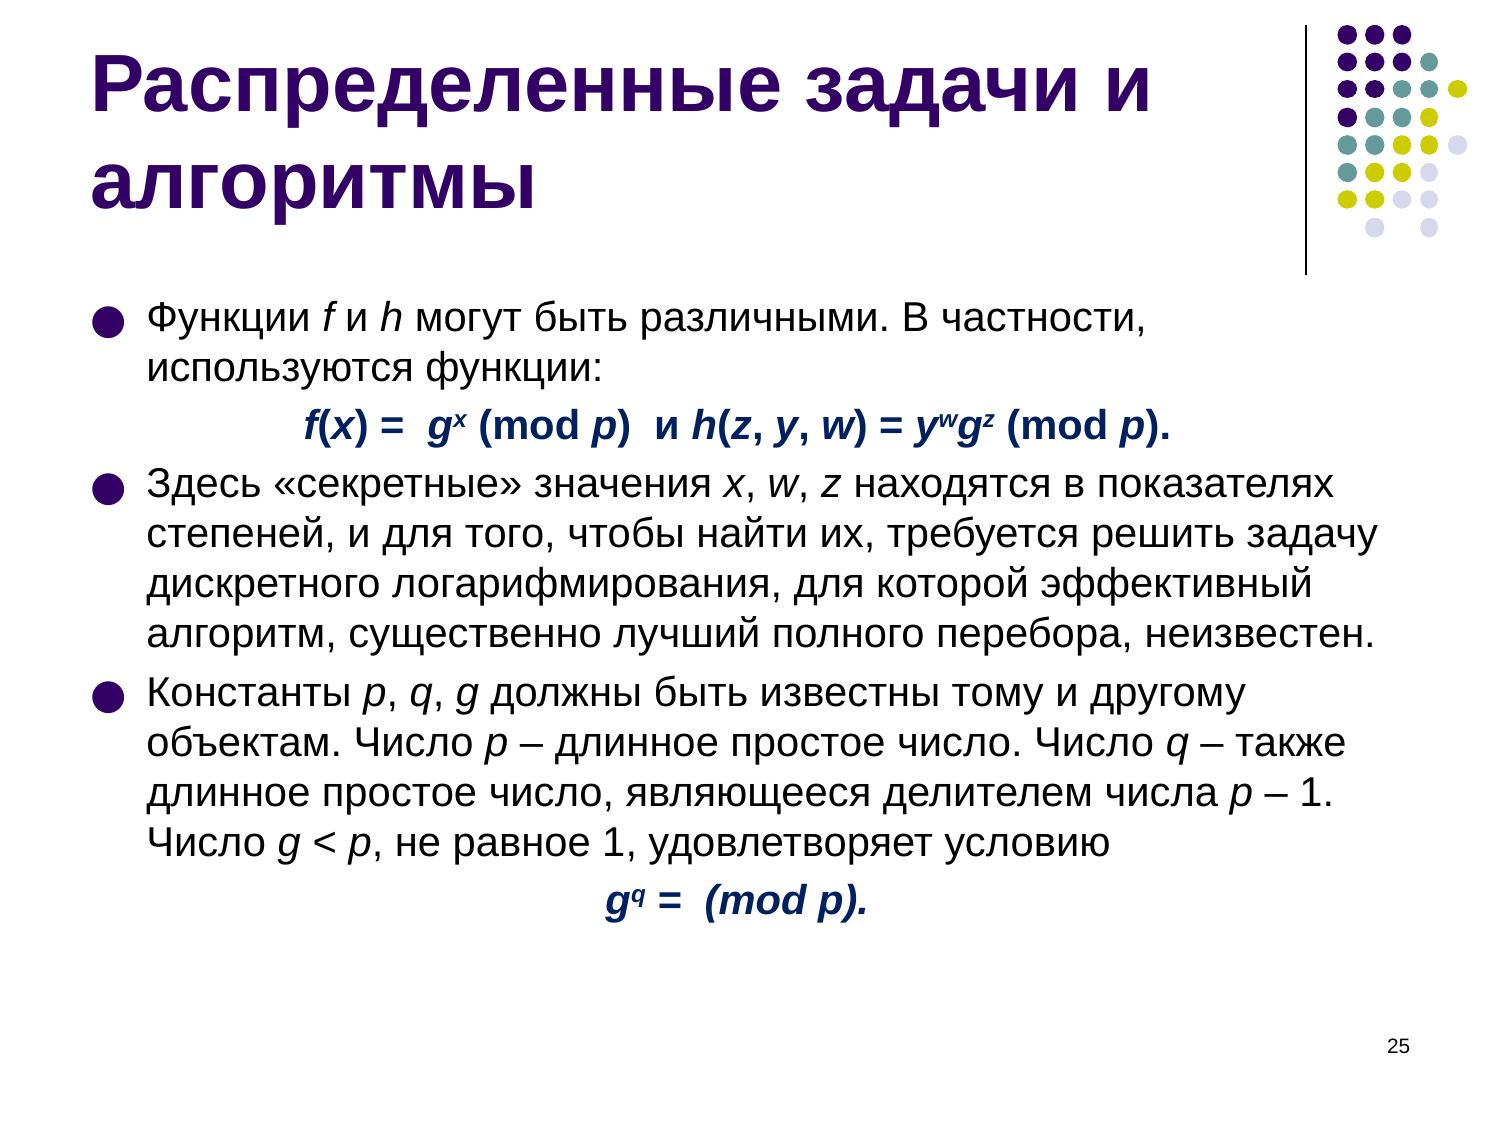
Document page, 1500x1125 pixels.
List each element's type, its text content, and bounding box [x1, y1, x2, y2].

list Функции f и h могут быть различными. В частности, используются функции: f(x) = gx (mod p) и h(z, y, w) = ywgz (mod p). Здесь «секретные» значения x, w, z находятся в показателях степеней, и для того, чтобы найти их, требуется решить задачу дискретного логарифмирования, для которой эффективный алгоритм, существенно лучший полного перебора, неизвестен. Константы p, q, g должны быть известны тому и другому объектам. Число p – длинное простое число. Число q – также длинное простое число, являющееся делителем числа p – 1. Число g < p, не равное 1, удовлетворяет условию gq = (mod p). [75, 282, 1400, 1006]
title Распределенные задачи и алгоритмы [75, 20, 1313, 233]
text_box ‹#› [1074, 1024, 1425, 1100]
